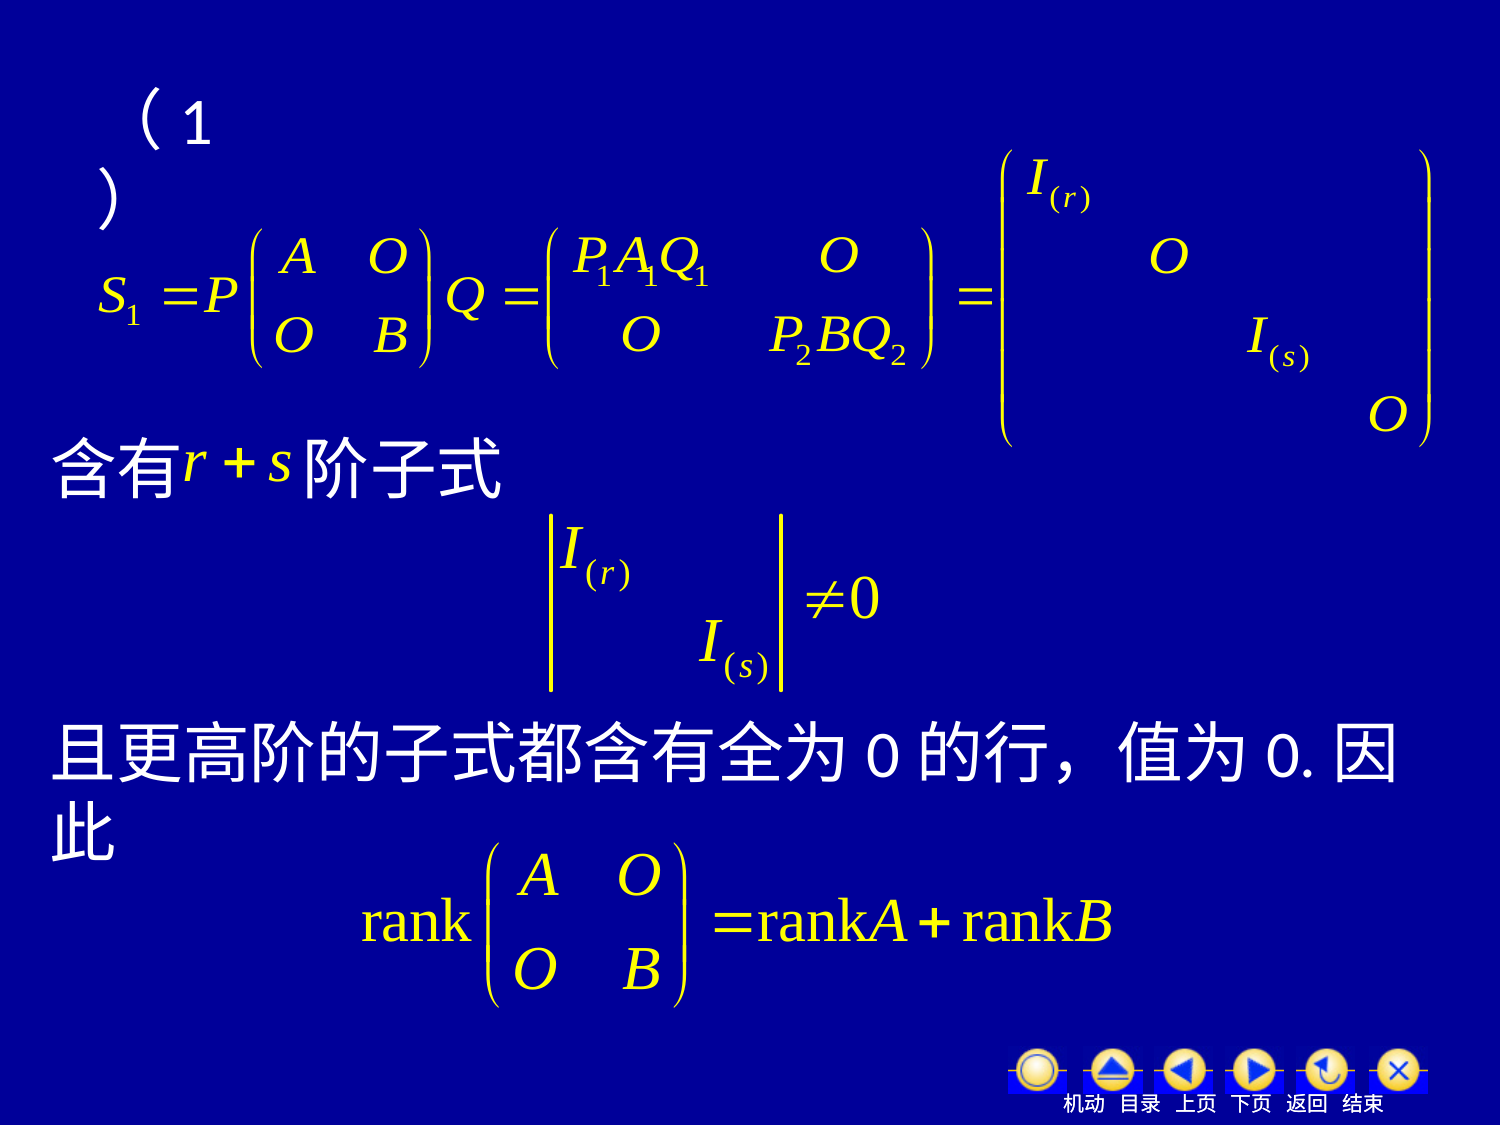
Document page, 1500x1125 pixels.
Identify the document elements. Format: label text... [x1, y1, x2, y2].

picture [1007, 1045, 1067, 1094]
picture [1154, 1045, 1214, 1094]
text_box 且更高阶的子式都含有全为0的行，值为0.因此 [35, 710, 1418, 878]
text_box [34, 70, 1446, 703]
text_box 机动 目录 上页 下页 返回 结束 [1049, 1082, 1404, 1123]
picture [1225, 1045, 1285, 1094]
picture [1083, 1045, 1143, 1094]
picture [1296, 1045, 1355, 1094]
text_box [351, 831, 1125, 1020]
picture [1369, 1045, 1429, 1094]
